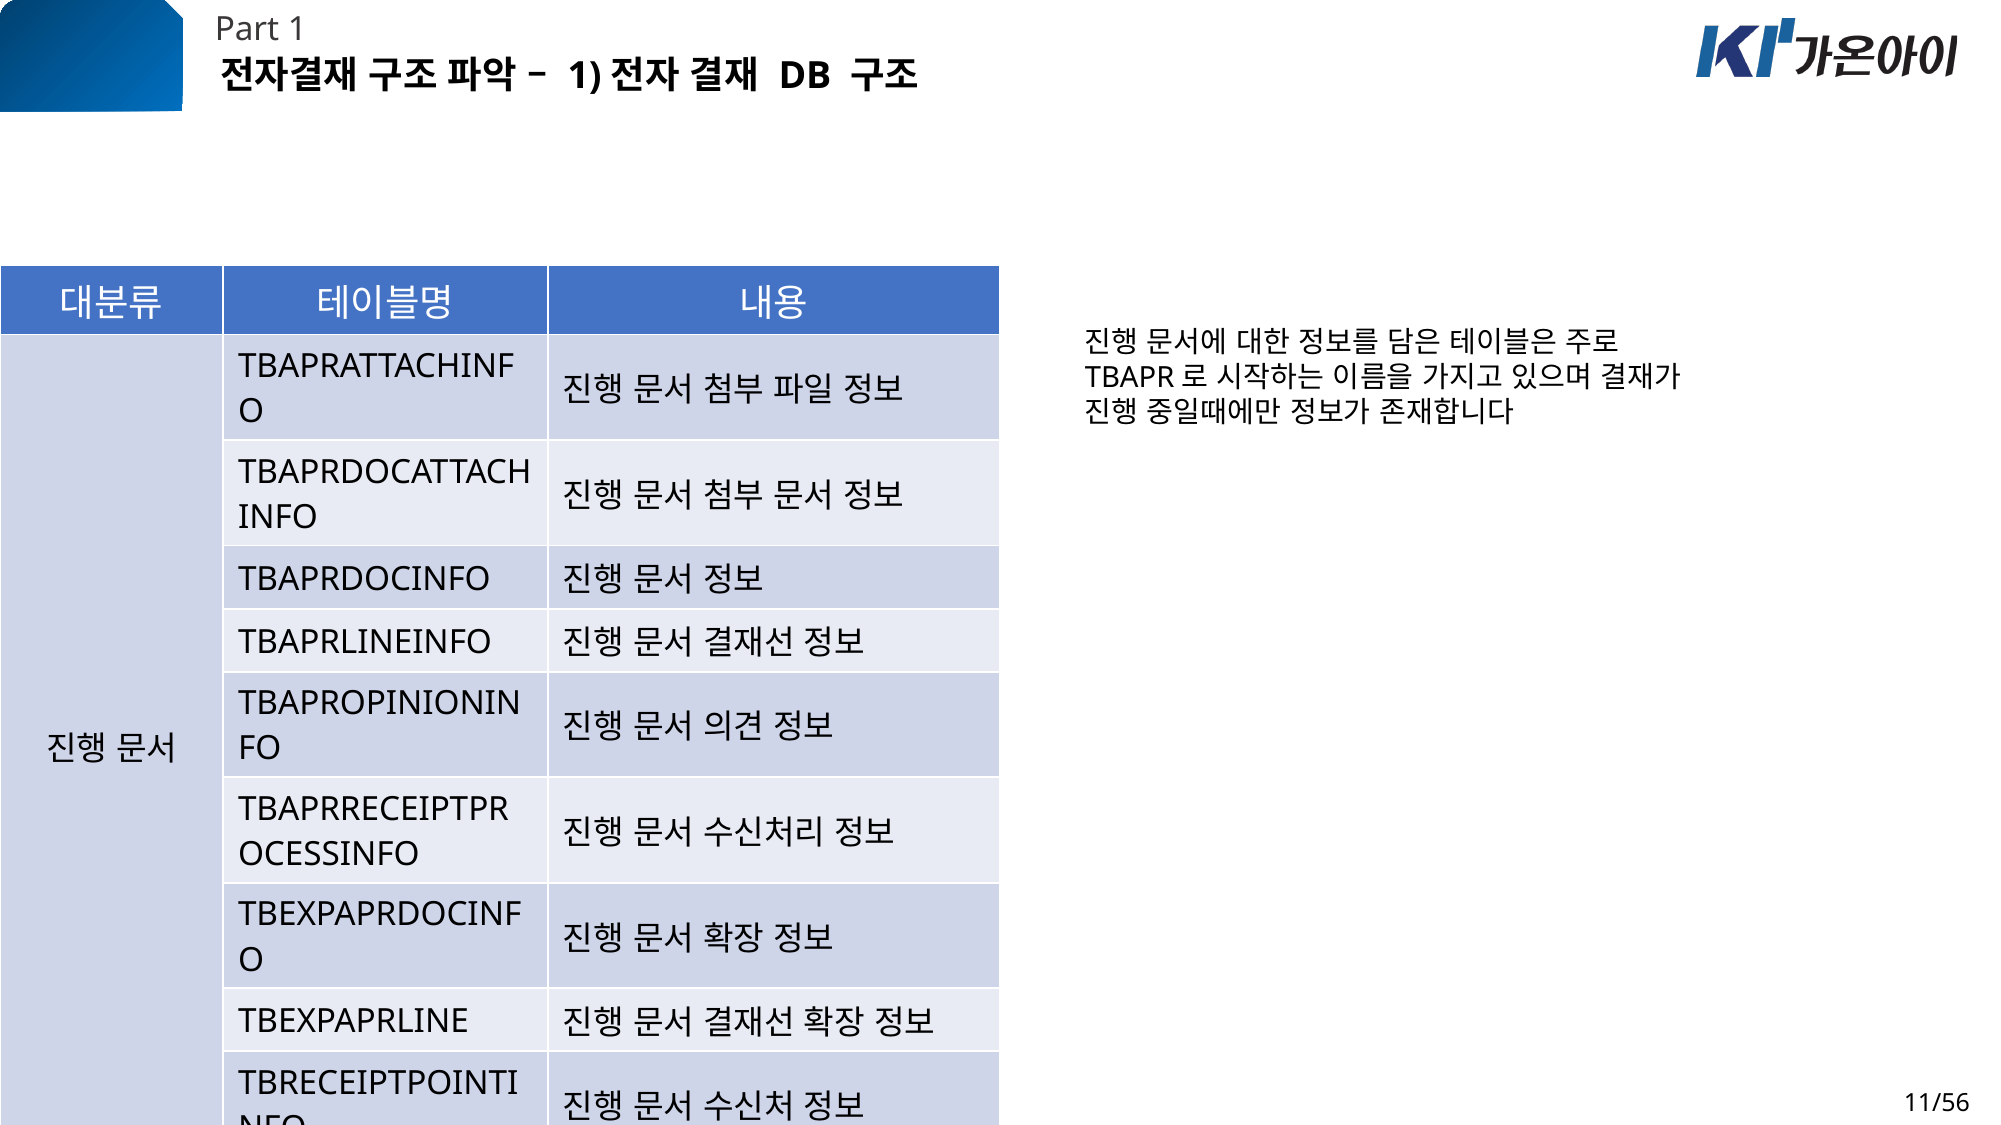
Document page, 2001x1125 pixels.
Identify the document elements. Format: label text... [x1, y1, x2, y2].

table_cell 진행 문서 결재선 확장 정보 [549, 989, 999, 1050]
table_cell TBEXPAPRDOCINFO [224, 884, 547, 987]
table_cell 진행 문서 수신처리 정보 [549, 778, 999, 882]
text_box 11/56 [1889, 1078, 2000, 1124]
table_cell 진행 문서 정보 [549, 546, 999, 608]
table_cell 진행 문서 [1, 335, 222, 1125]
text_box 진행 문서에 대한 정보를 담은 테이블은 주로 TBAPR로 시작하는 이름을 가지고 있으며 결재가 진행 중일때에만 정보가 존재합니다 [1070, 315, 1731, 436]
table_header 테이블명 [224, 266, 547, 334]
table_cell TBEXPAPRLINE [224, 989, 547, 1050]
table_cell 진행 문서 결재선 정보 [549, 610, 999, 671]
table_cell TBAPRRECEIPTPROCESSINFO [224, 778, 547, 882]
table_header 대분류 [1, 266, 222, 334]
table_cell TBRECEIPTPOINTINFO [224, 1052, 547, 1125]
picture [1696, 18, 1958, 77]
table_cell 진행 문서 첨부 파일 정보 [549, 335, 999, 439]
table_cell 진행 문서 의견 정보 [549, 673, 999, 776]
table_cell TBAPROPINIONINFO [224, 673, 547, 776]
table_cell TBAPRDOCINFO [224, 546, 547, 608]
table_cell 진행 문서 수신처 정보 [549, 1052, 999, 1125]
table_cell TBAPRLINEINFO [224, 610, 547, 671]
table_cell 진행 문서 첨부 문서 정보 [549, 441, 999, 545]
table_cell TBAPRATTACHINFO [224, 335, 547, 439]
text_box Part 1 [199, 0, 322, 55]
table_header 내용 [549, 266, 999, 334]
text_box 전자결재 구조 파악 – 1)전자 결재 DB 구조 [205, 43, 1000, 111]
table_cell TBAPRDOCATTACHINFO [224, 441, 547, 545]
table_cell 진행 문서 확장 정보 [549, 884, 999, 987]
